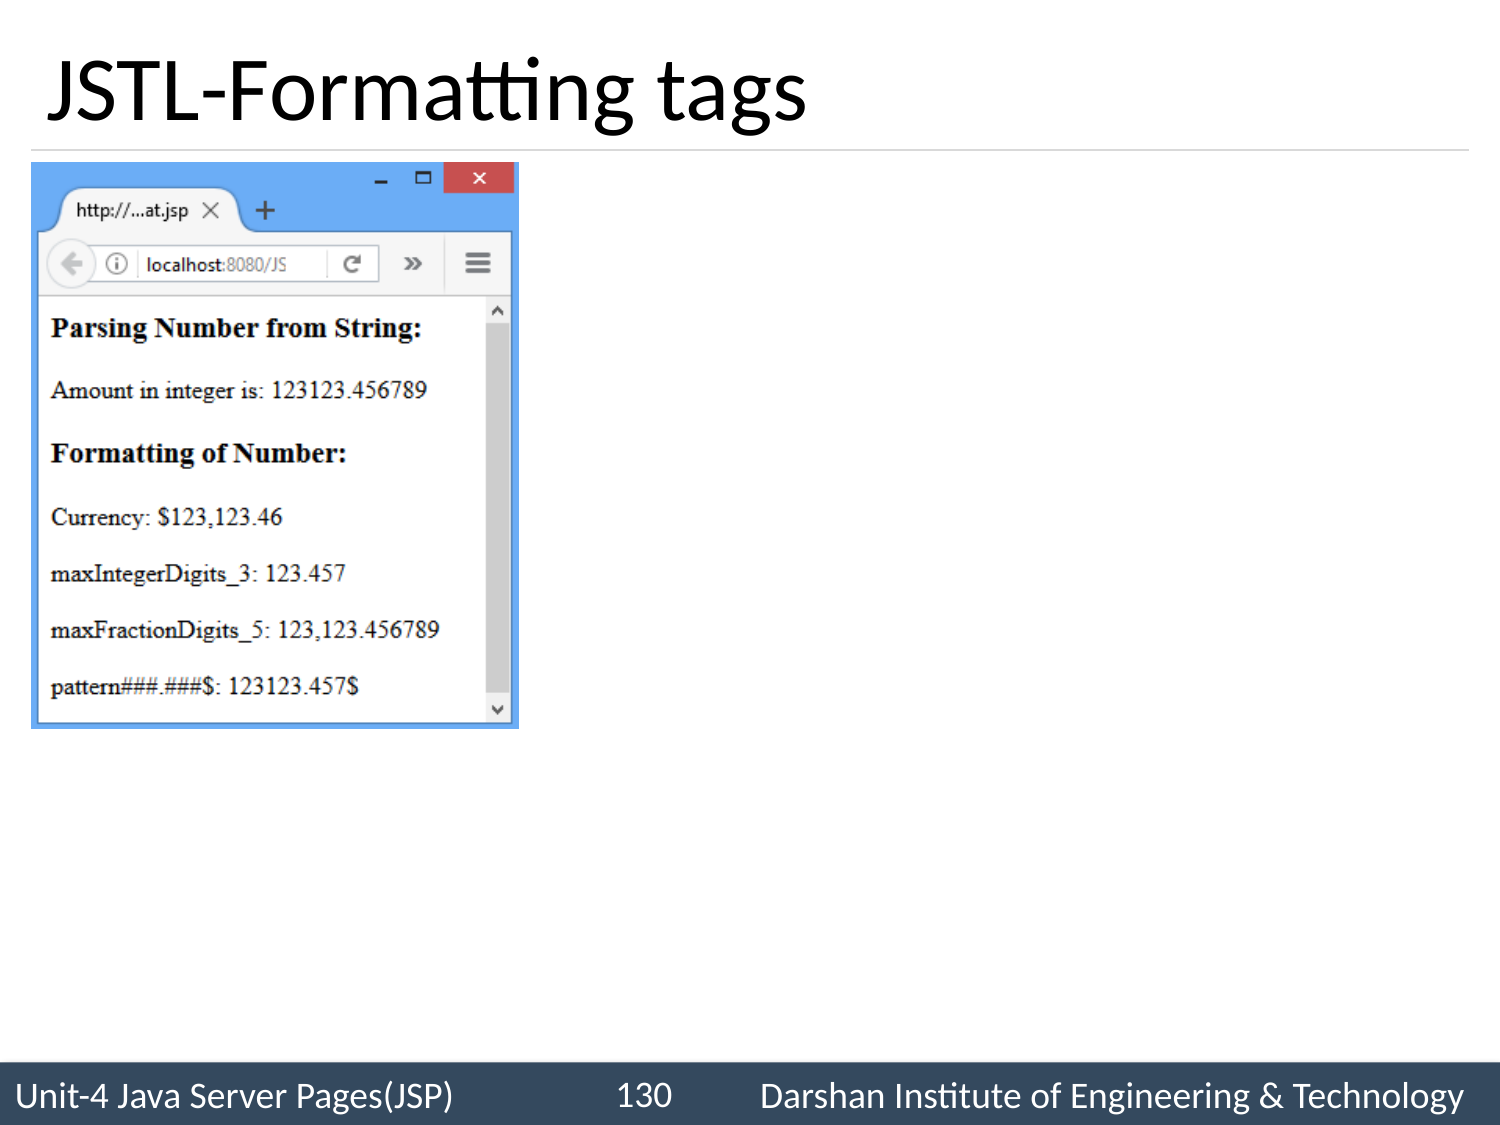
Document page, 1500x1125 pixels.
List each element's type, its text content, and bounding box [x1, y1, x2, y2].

slide_number 130 [587, 1062, 688, 1123]
title JSTL-Formatting tags [31, 17, 1469, 150]
picture [30, 162, 519, 729]
